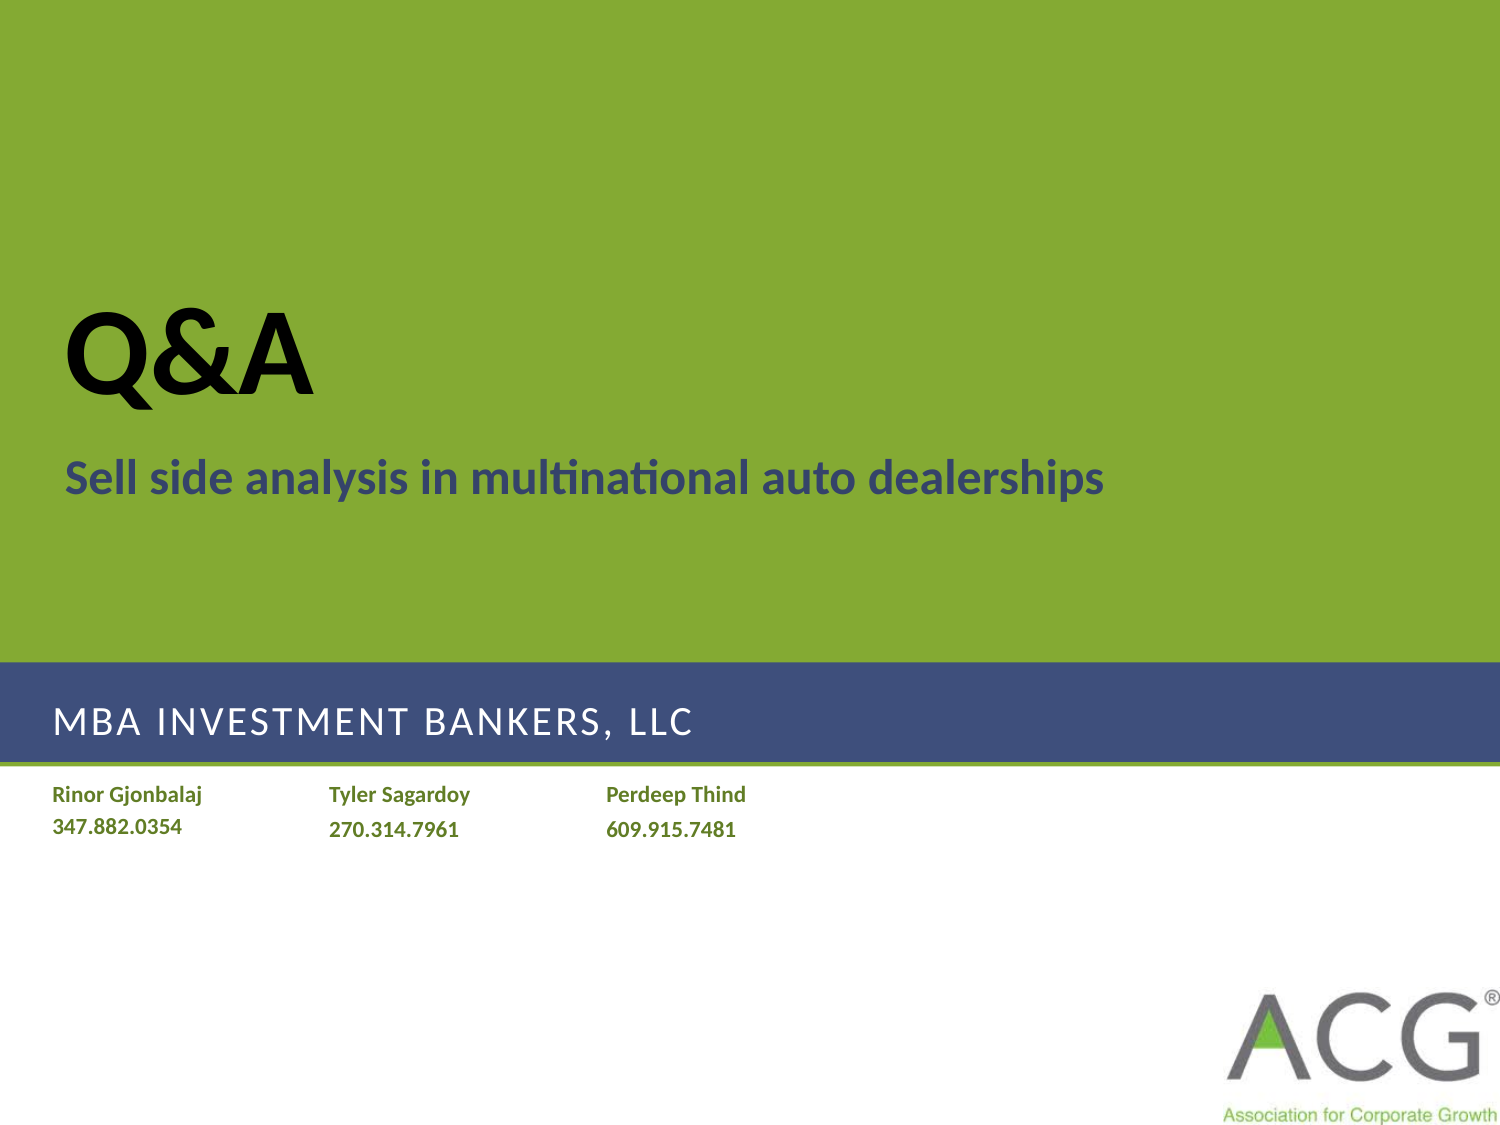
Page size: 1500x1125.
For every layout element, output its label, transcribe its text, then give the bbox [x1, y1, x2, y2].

title MBA Investment Bankers, LLC [37, 675, 1225, 763]
picture [1223, 987, 1500, 1125]
subtitle Rinor Gjonbalaj 347.882.0354 Tyler Sagardoy 270.314.7961 Perdeep Thind 609.915.7481 [37, 772, 1175, 850]
text_box Q&A [50, 262, 675, 428]
text_box Sell side analysis in multinational auto dealerships [49, 436, 1500, 512]
